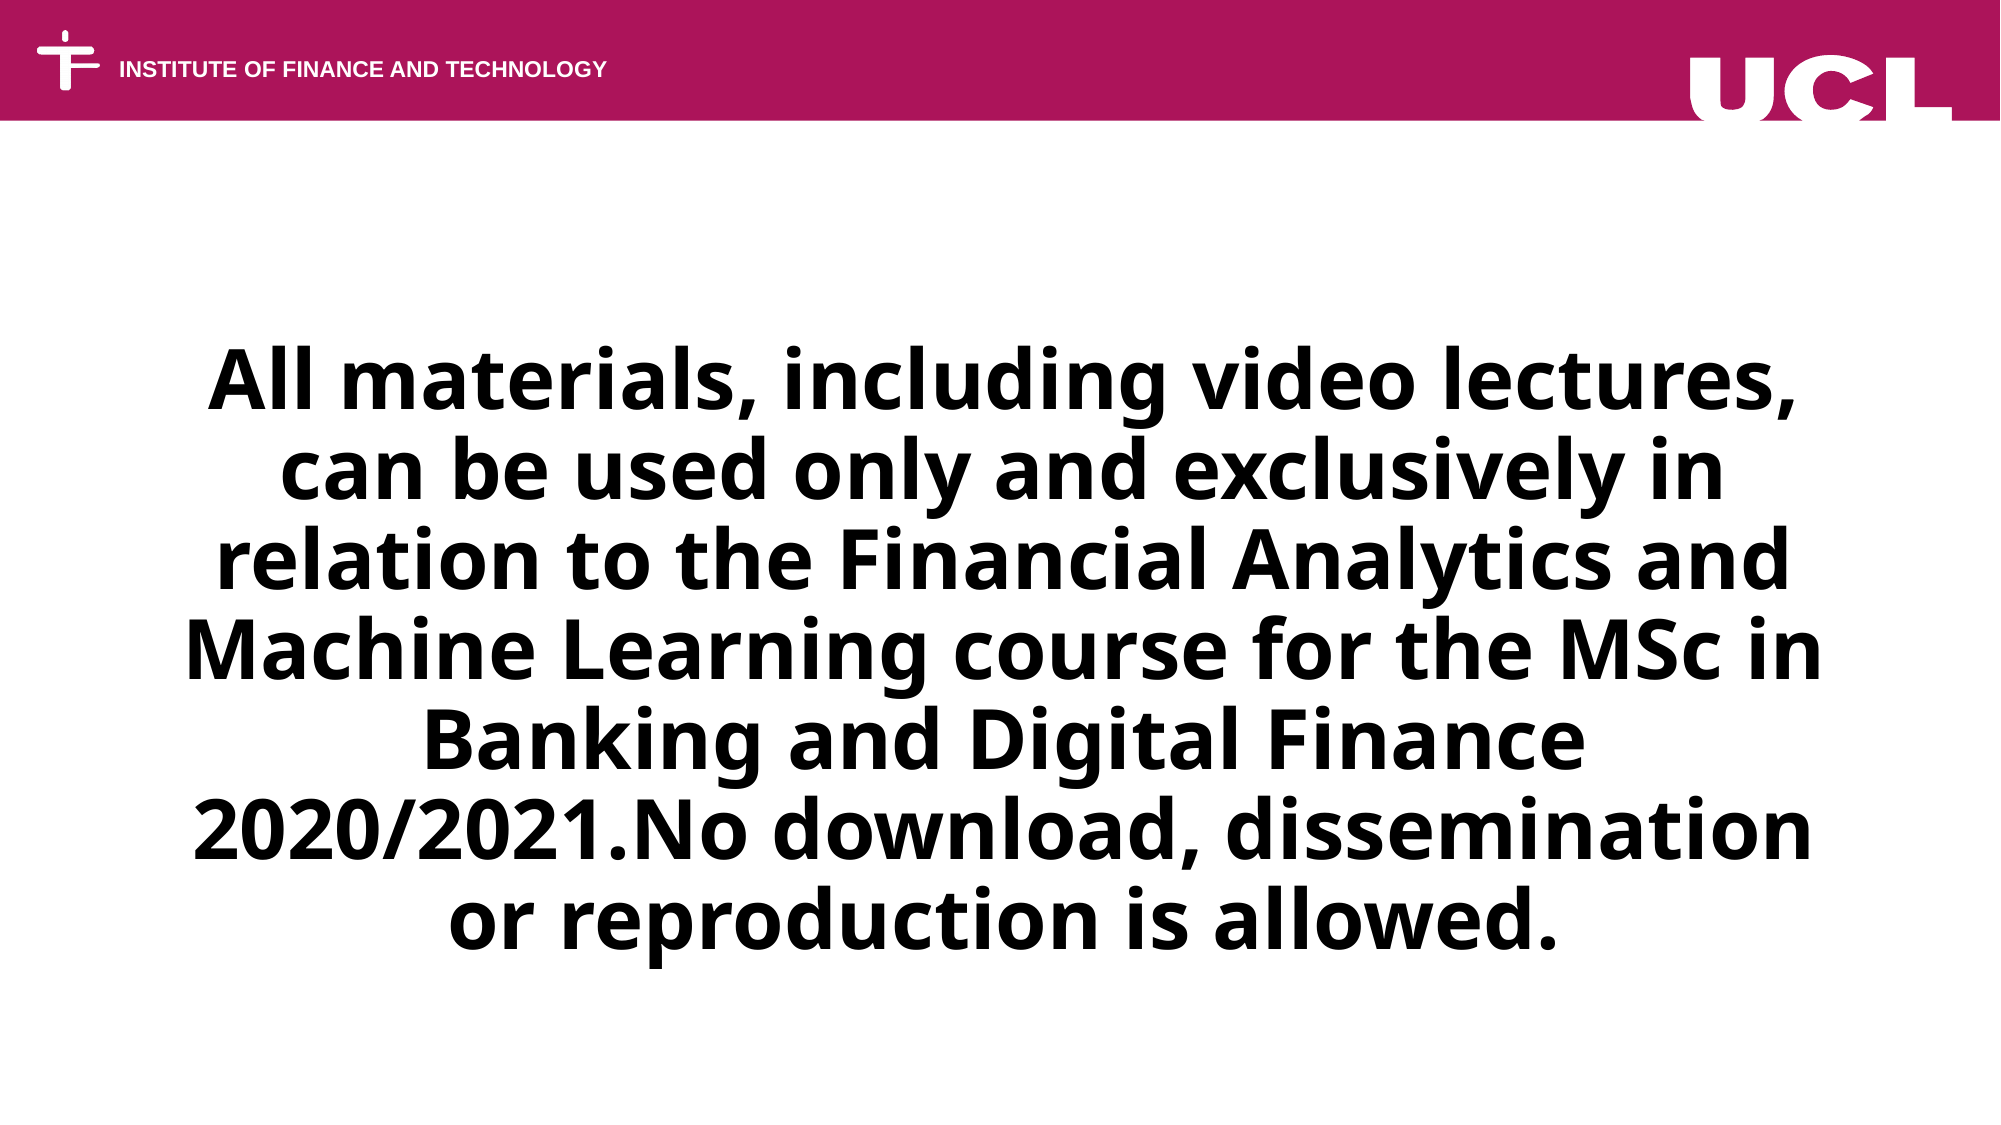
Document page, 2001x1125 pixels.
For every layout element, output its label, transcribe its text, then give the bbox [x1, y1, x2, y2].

text_box All materials, including video lectures, can be used only and exclusively in relation to the Financial Analytics and Machine Learning course for the MSc in Banking and Digital Finance 2020/2021.No download, dissemination or reproduction is allowed. [132, 330, 1877, 877]
picture [36, 30, 101, 91]
